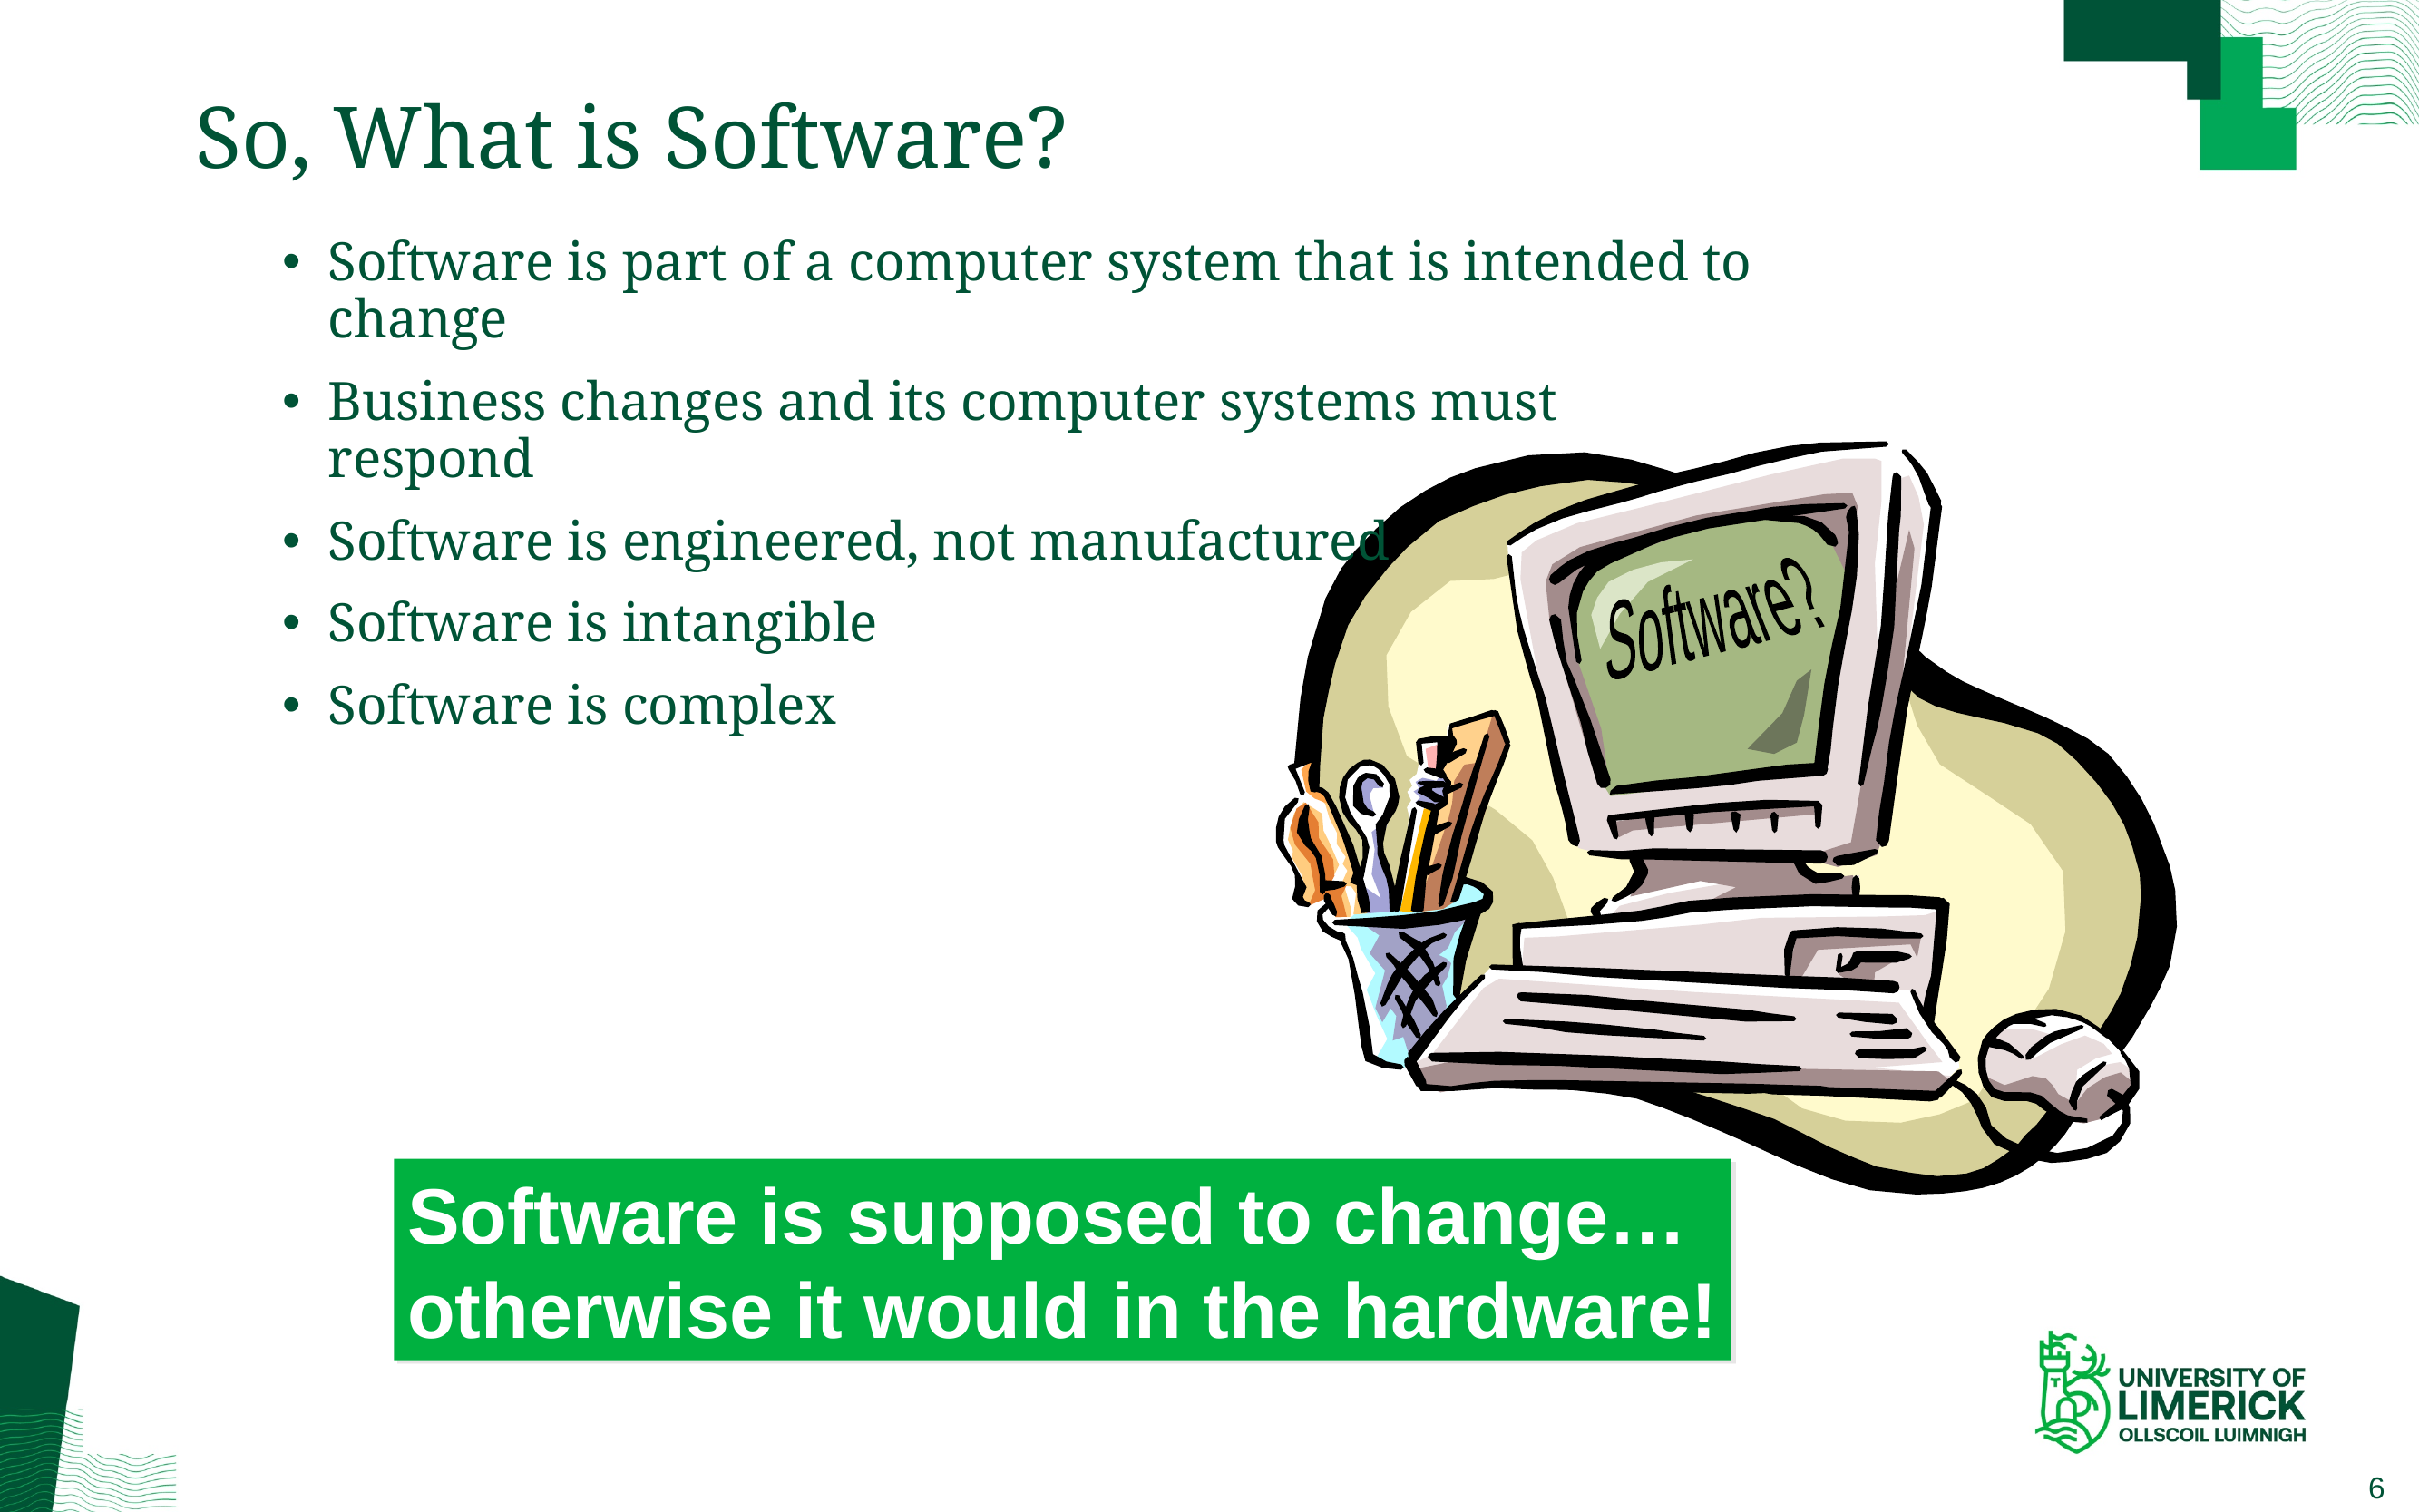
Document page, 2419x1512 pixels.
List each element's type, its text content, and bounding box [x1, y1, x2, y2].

picture [0, 0, 2419, 1512]
text_box [1186, 1142, 1193, 1158]
list Software is part of a computer system that is intended to change Business changes and its computer systems must respond Software is engineered, not manufactured Software is intangible Software is complex [268, 228, 1780, 1142]
slide_number 6 [1895, 1444, 2399, 1512]
title So, What is Software? [181, 88, 2238, 206]
text_box Software is supposed to change… otherwise it would in the hardware! [394, 1158, 1731, 1361]
